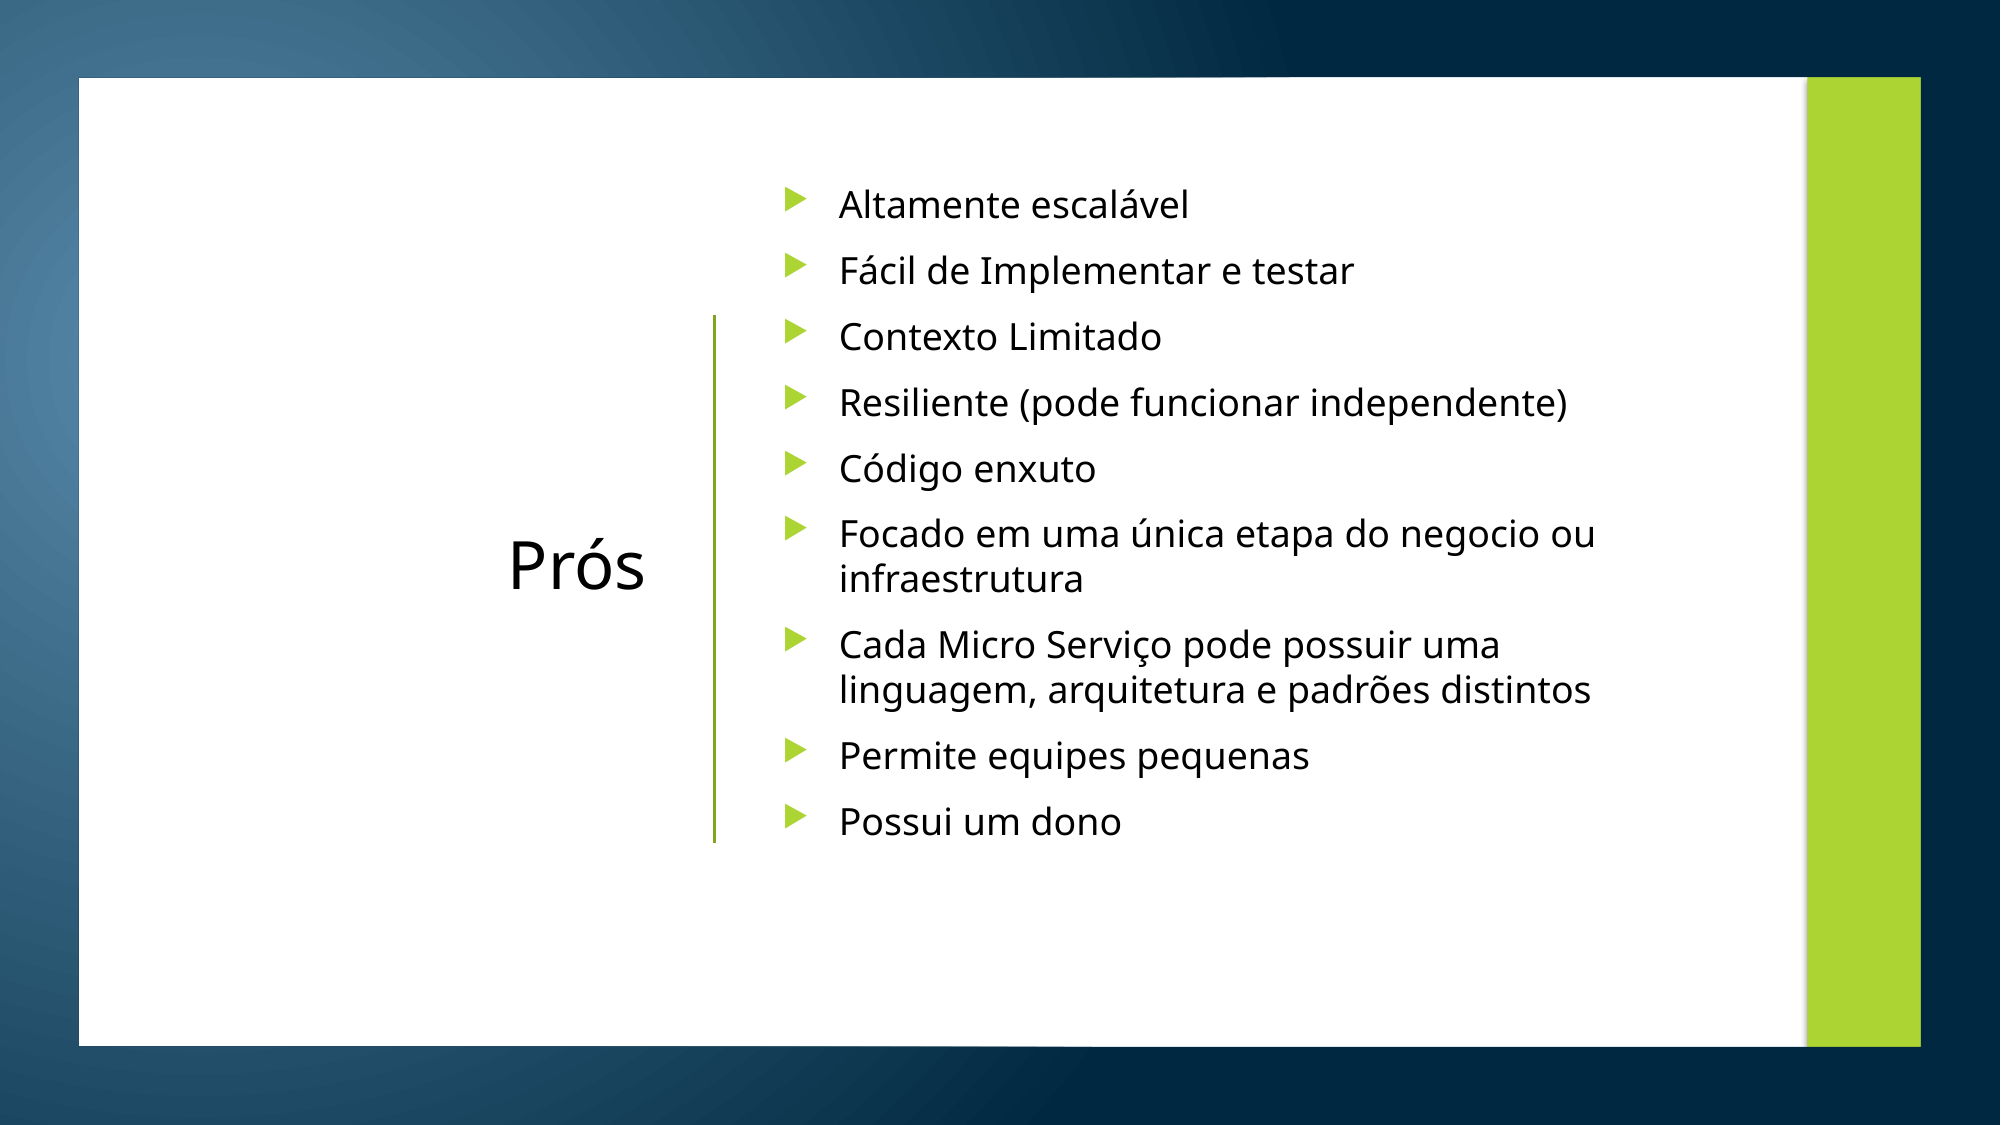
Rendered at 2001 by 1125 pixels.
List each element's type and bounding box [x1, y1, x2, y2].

text_box [0, 0, 2000, 1125]
